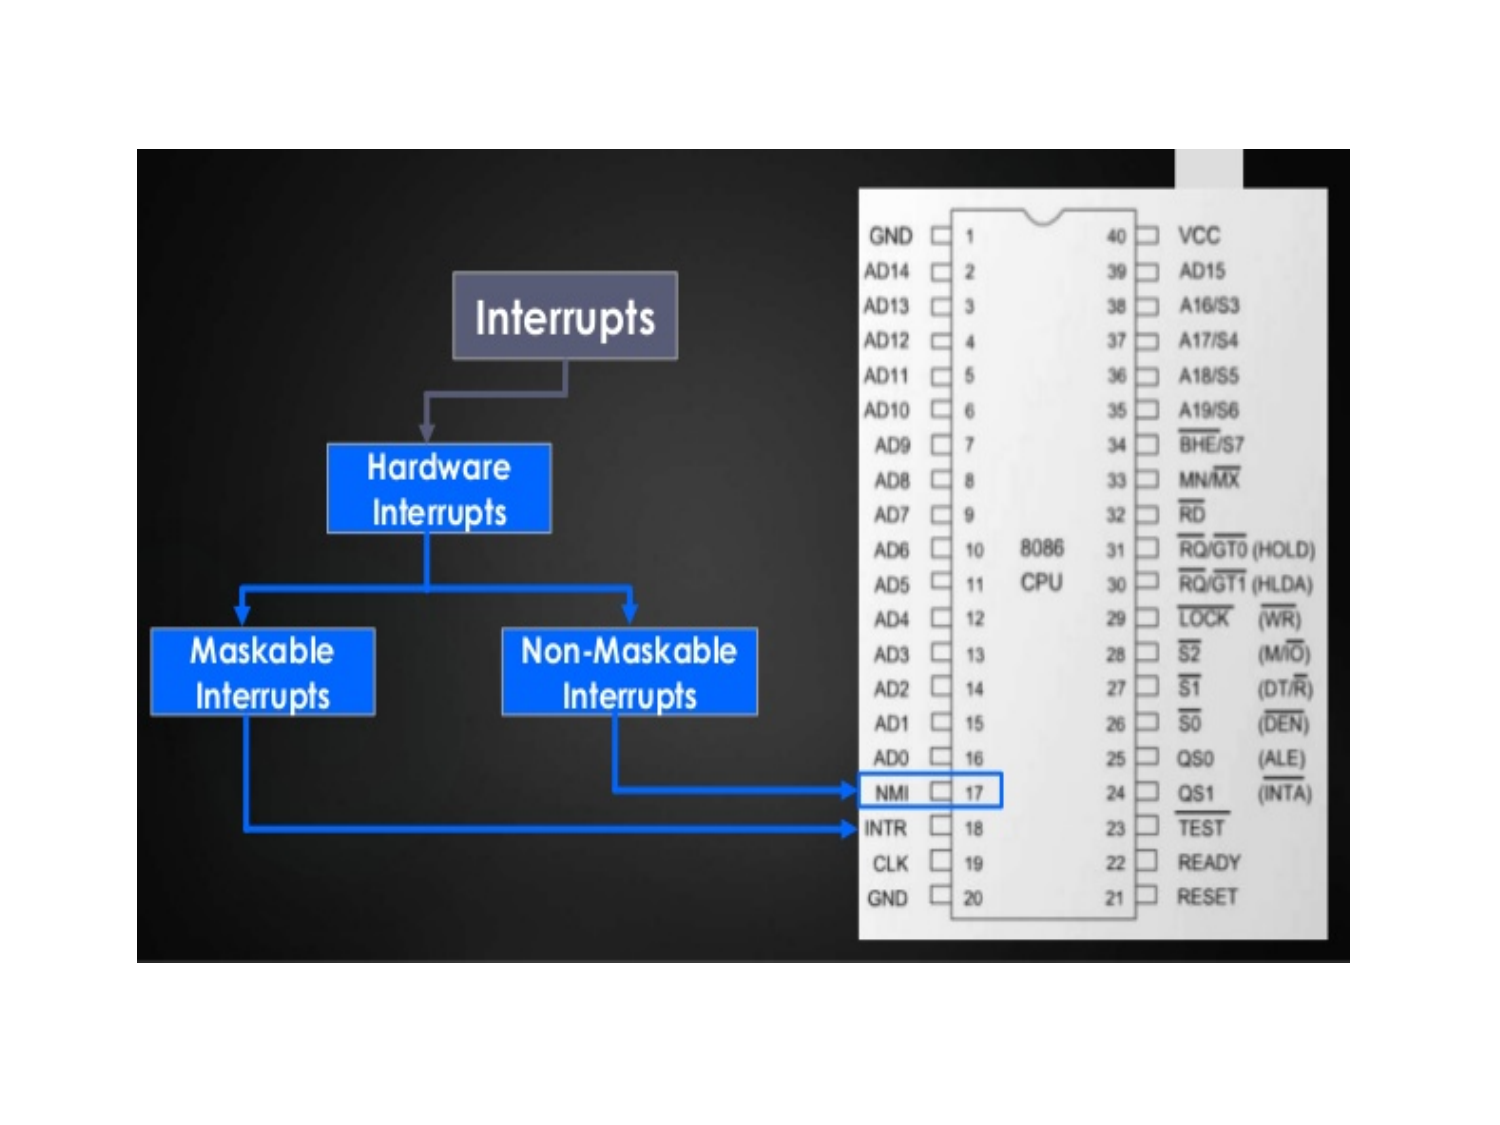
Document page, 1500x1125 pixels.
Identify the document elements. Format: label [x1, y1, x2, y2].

picture [137, 149, 1351, 963]
